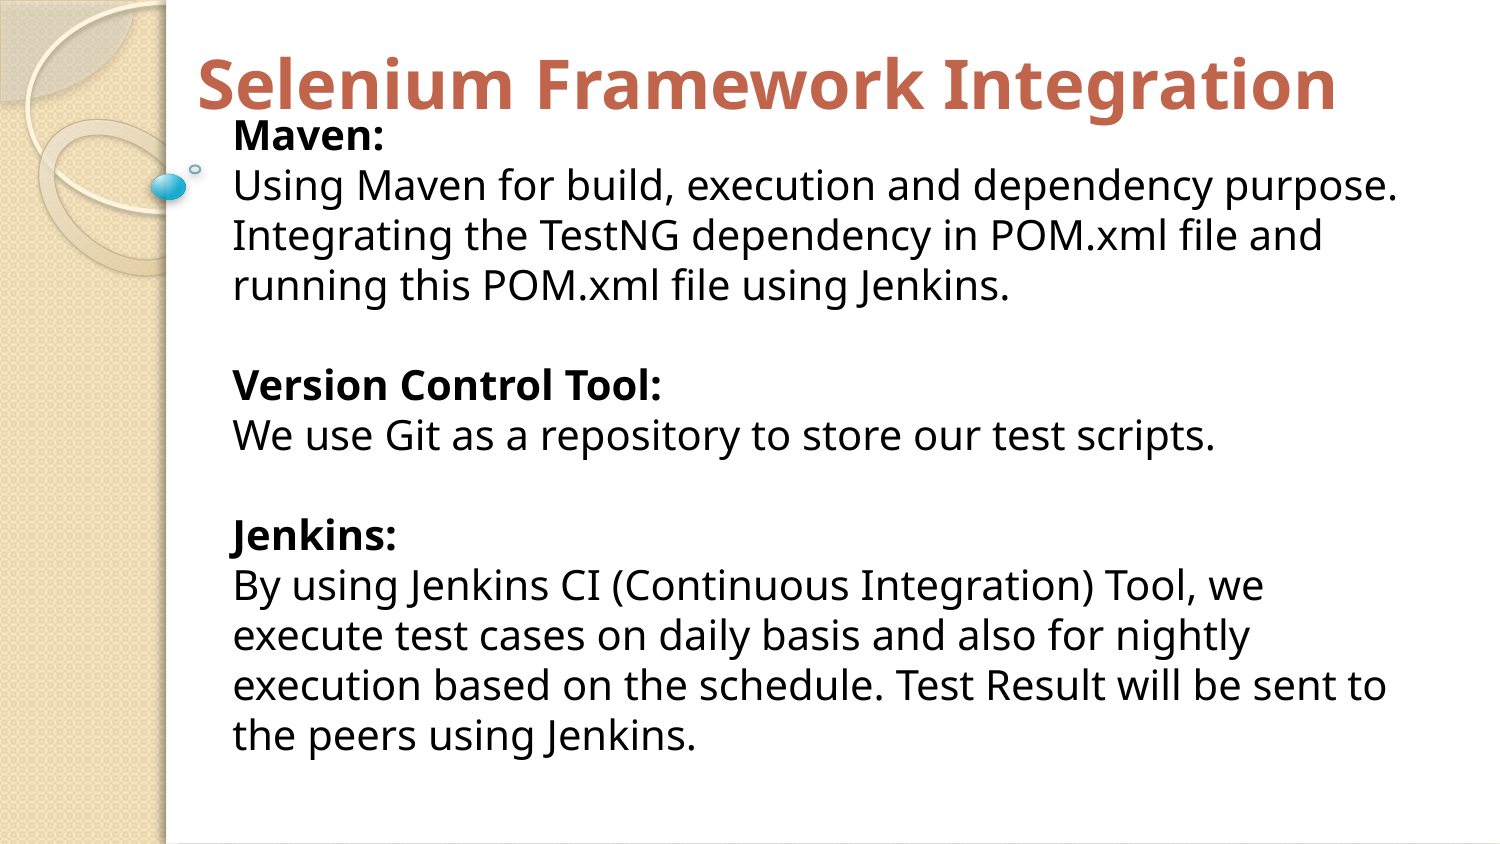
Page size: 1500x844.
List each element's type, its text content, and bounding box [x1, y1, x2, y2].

text_box [77, 87, 996, 560]
text_box Maven: Using Maven for build, execution and dependency purpose. Integrating the TestNG dependency in POM.xml file and running this POM.xml file using Jenkins. Version Control Tool: We use Git as a repository to store our test scripts. Jenkins: By using Jenkins CI (Continuous Integration) Tool, we execute test cases on daily basis and also for nightly execution based on the schedule. Test Result will be sent to the peers using Jenkins. [164, 291, 1436, 765]
text_box Selenium Framework Integration [41, 27, 1440, 130]
